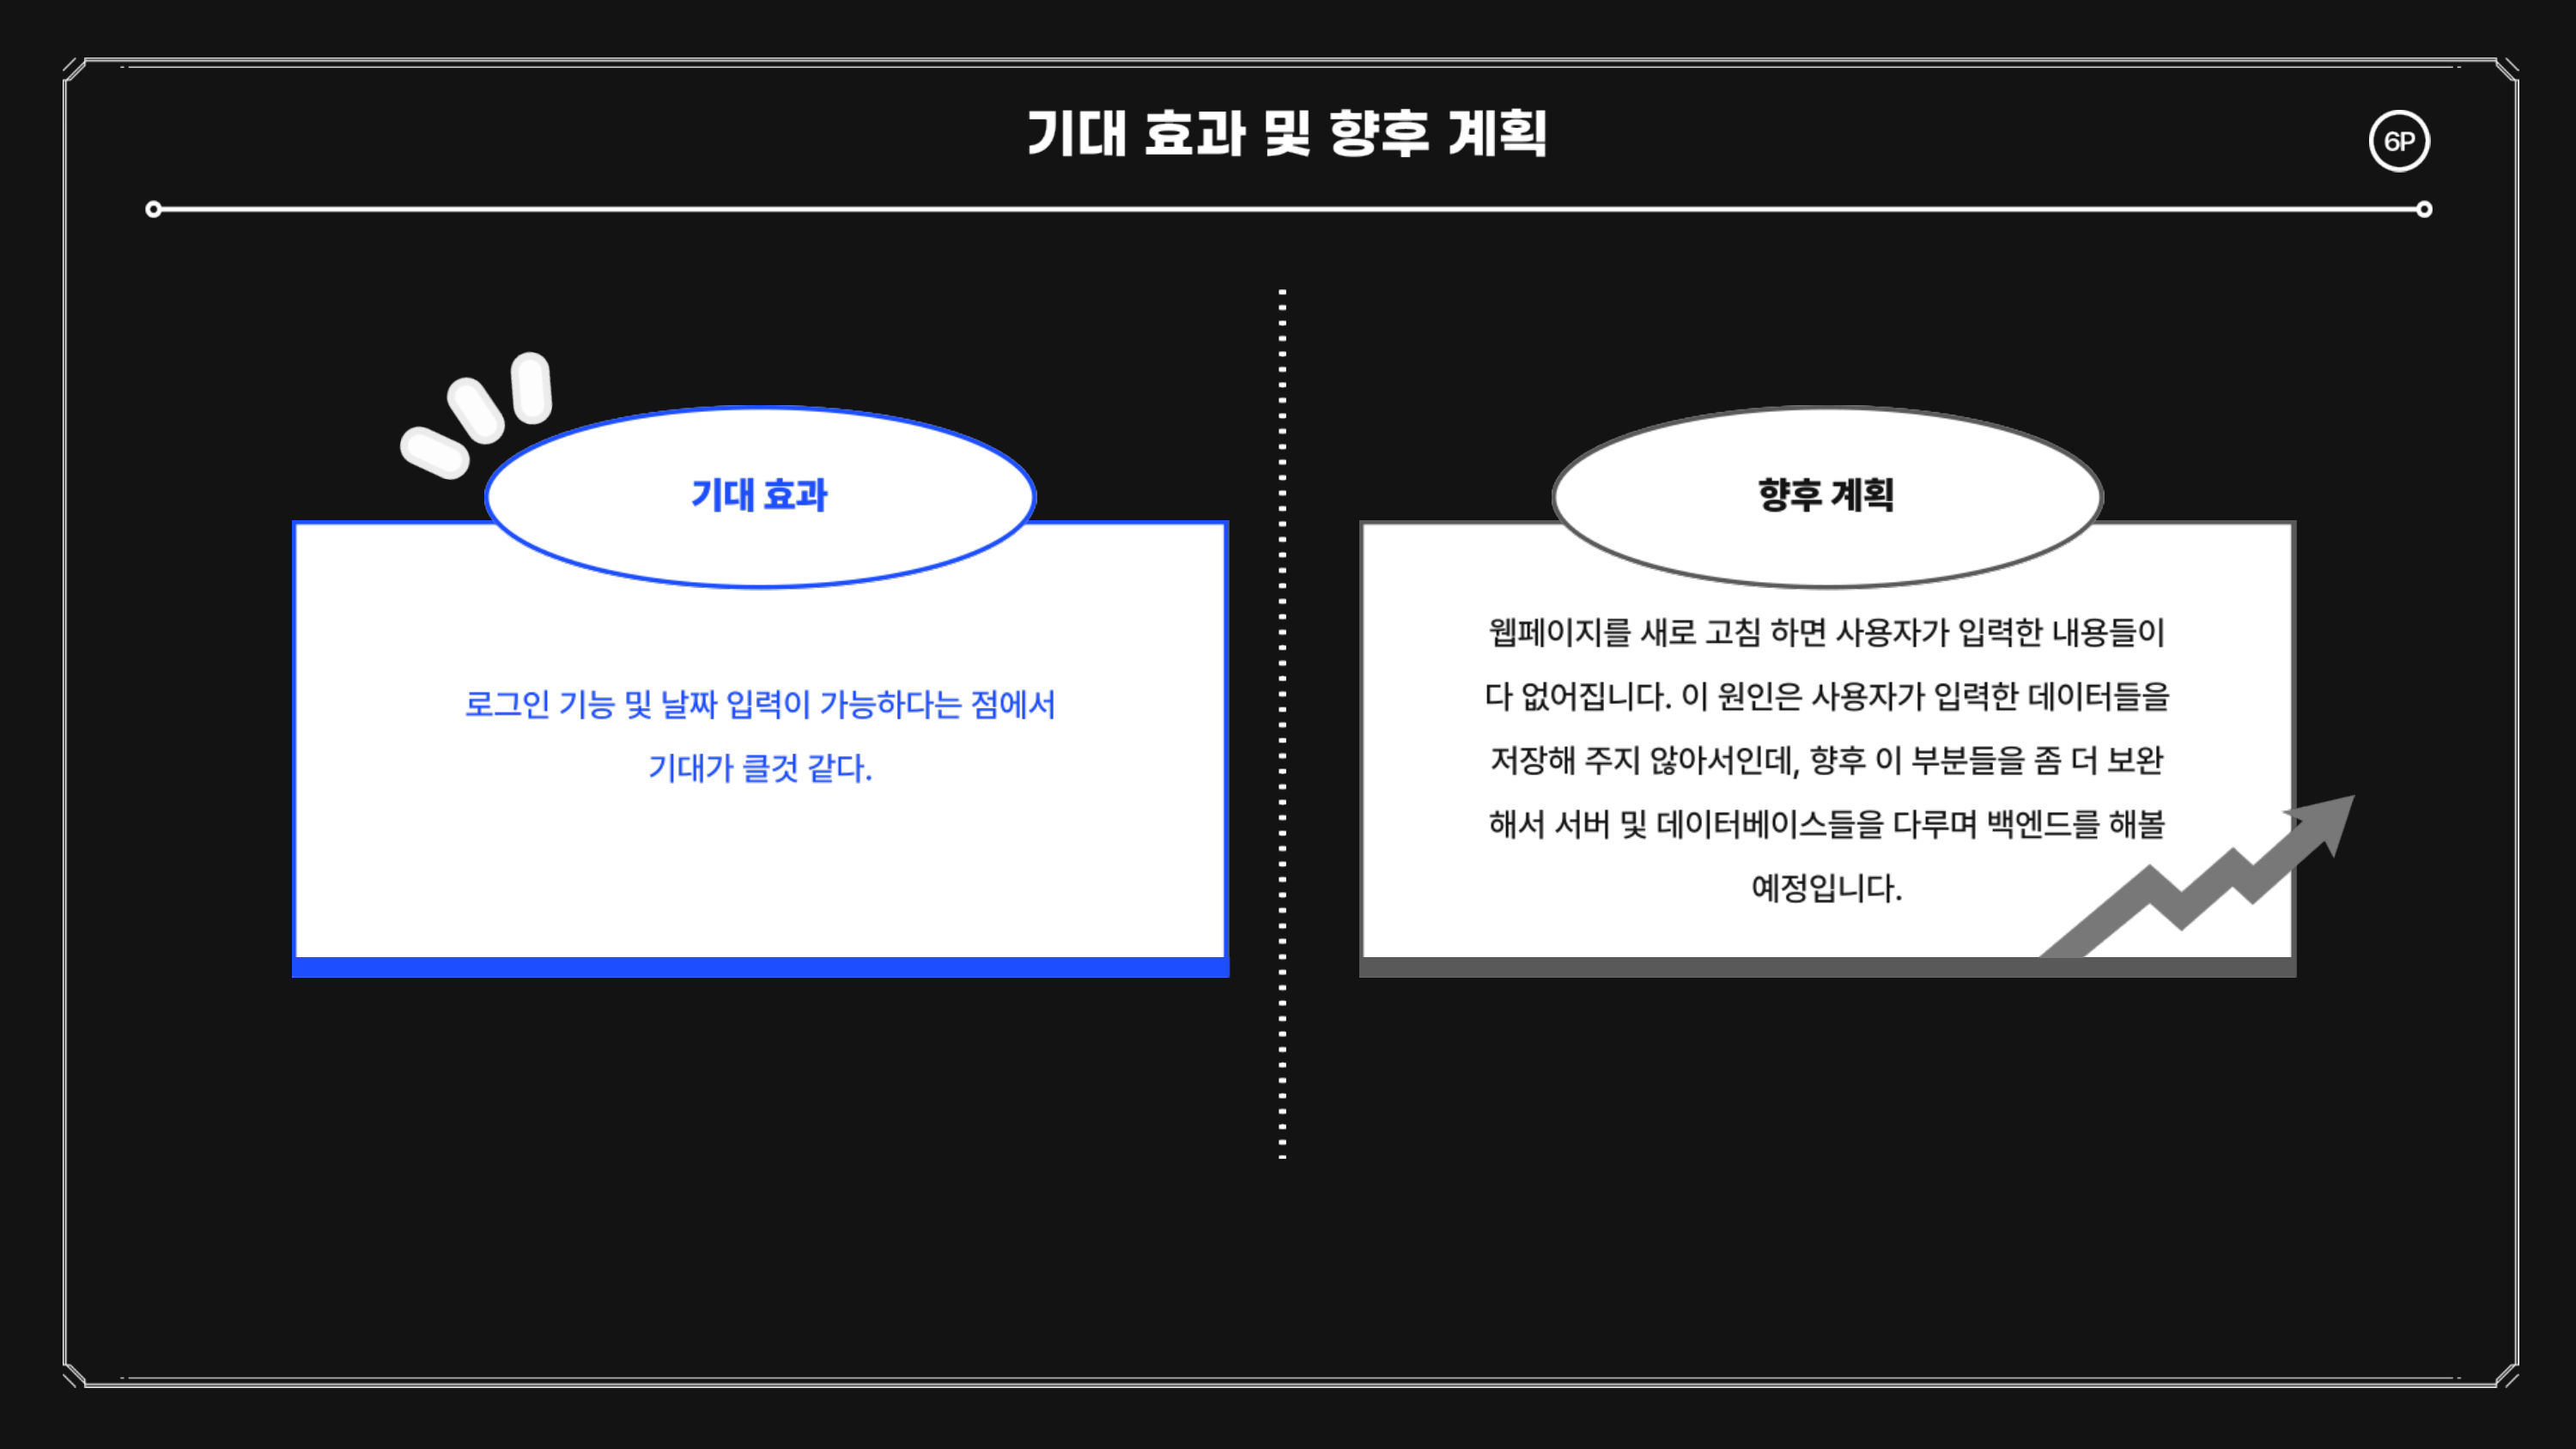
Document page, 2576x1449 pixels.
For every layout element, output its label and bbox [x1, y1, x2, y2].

text_box [1359, 957, 2297, 978]
picture [1475, 604, 2186, 918]
picture [457, 676, 1068, 798]
text_box [144, 200, 2433, 218]
text_box [2368, 110, 2431, 173]
picture [386, 464, 847, 530]
picture [1453, 464, 1911, 530]
text_box [1359, 519, 2297, 793]
text_box [407, 343, 549, 485]
text_box [1359, 735, 2034, 957]
text_box [292, 519, 1230, 957]
text_box [484, 405, 1038, 591]
text_box [848, 720, 1717, 728]
text_box [293, 957, 1231, 978]
picture [969, 93, 1571, 182]
text_box [2038, 795, 2355, 959]
text_box [62, 58, 2519, 1388]
text_box [1551, 405, 2105, 591]
